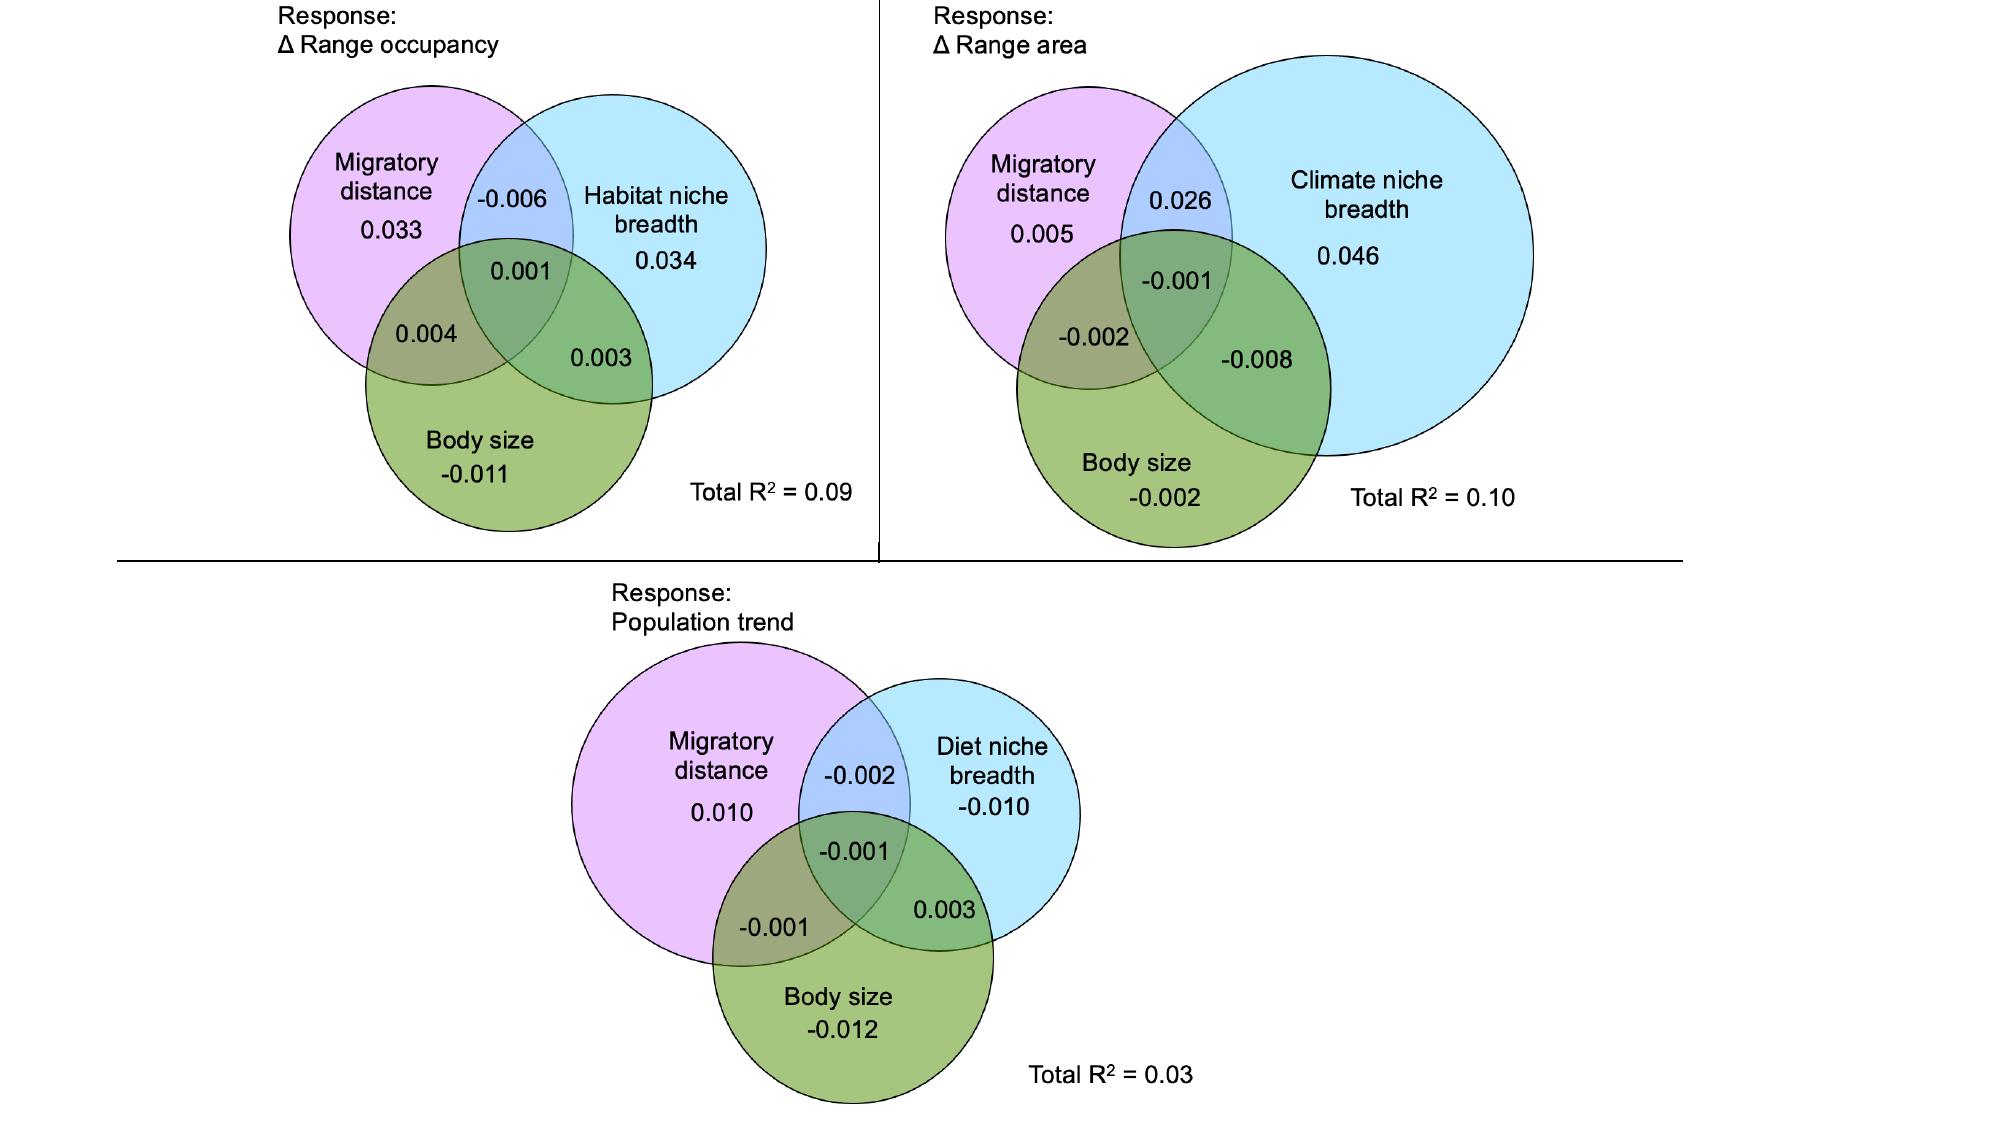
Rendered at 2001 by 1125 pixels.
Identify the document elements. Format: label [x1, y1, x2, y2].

picture [562, 563, 1204, 1112]
picture [899, 0, 1542, 548]
picture [245, 0, 879, 542]
